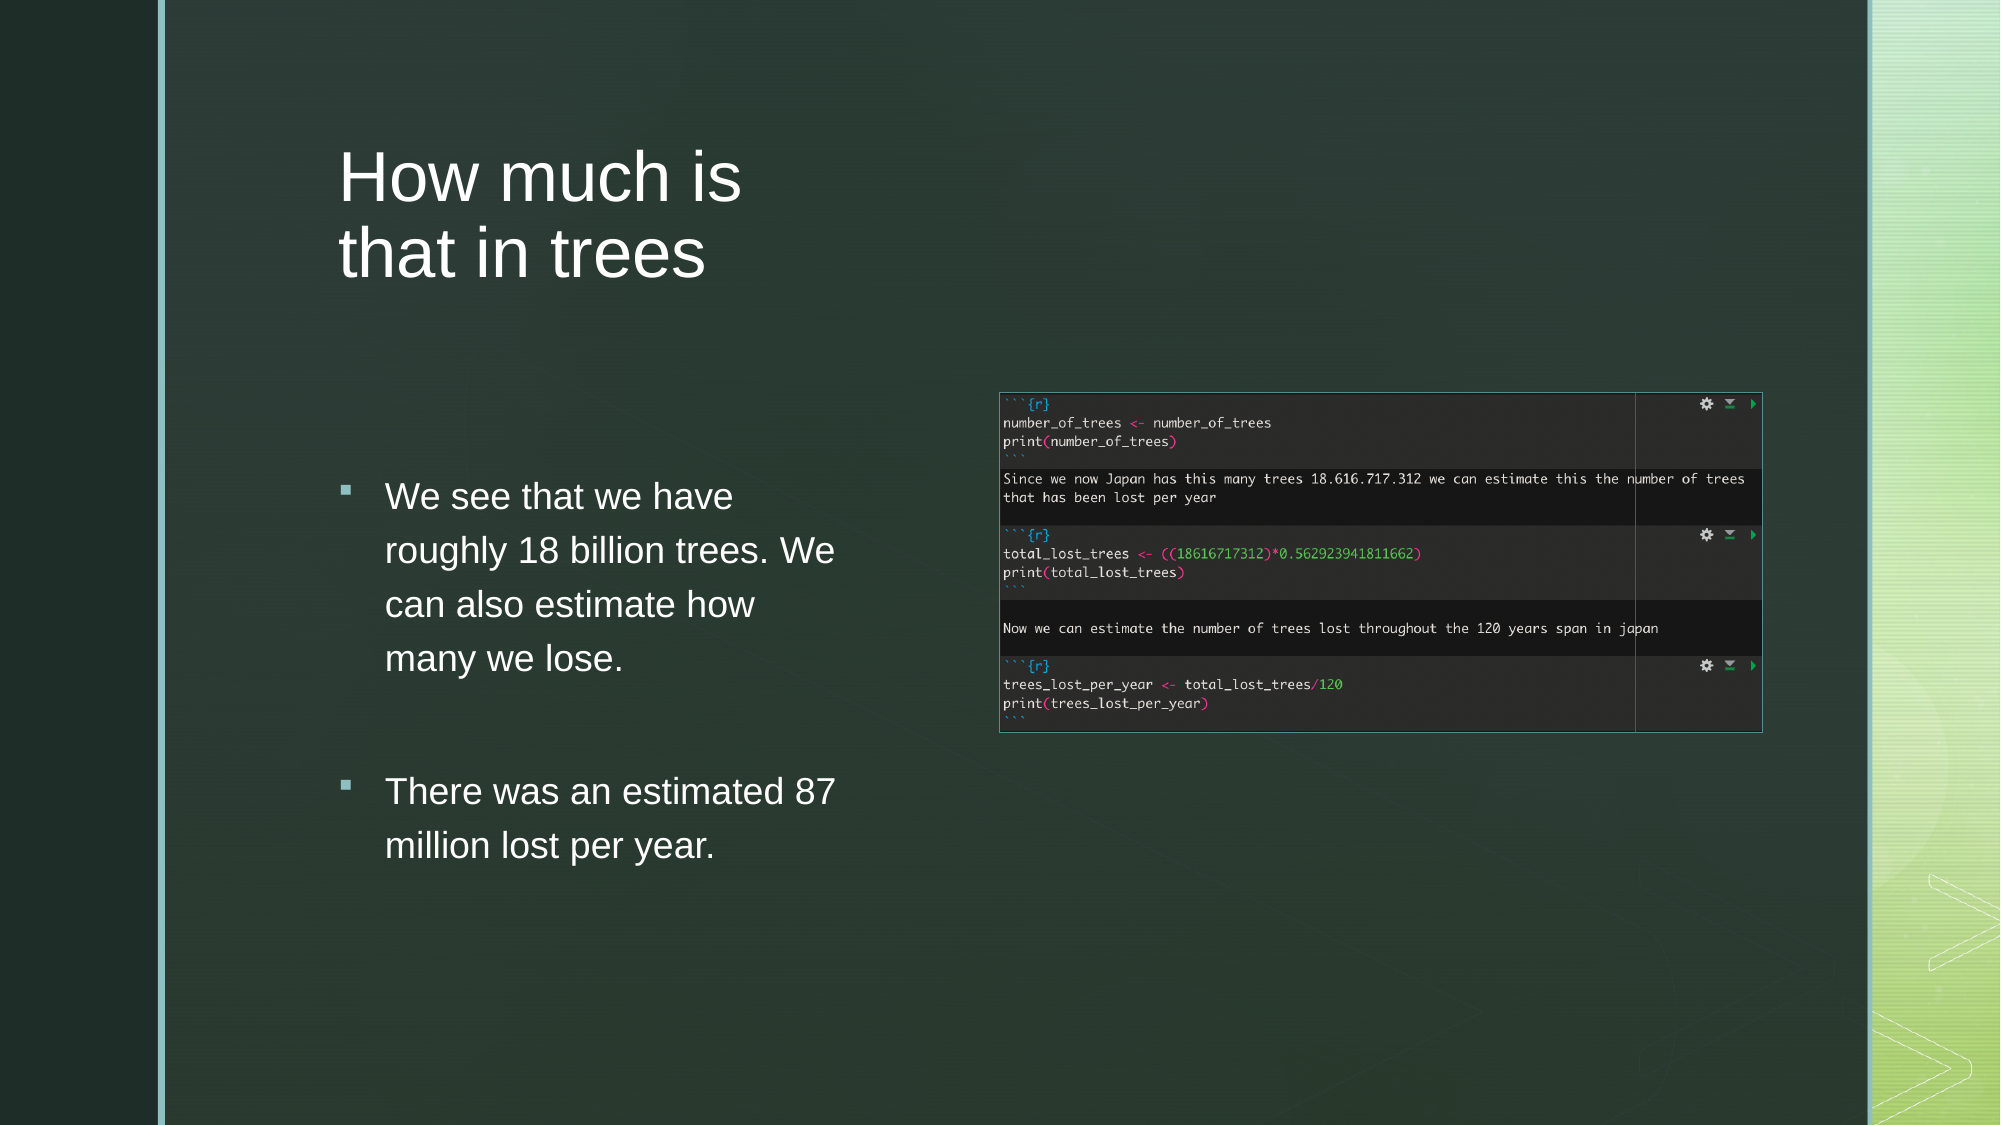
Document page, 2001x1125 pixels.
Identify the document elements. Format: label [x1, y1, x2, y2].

list [999, 392, 1764, 733]
picture [0, 0, 2001, 1125]
